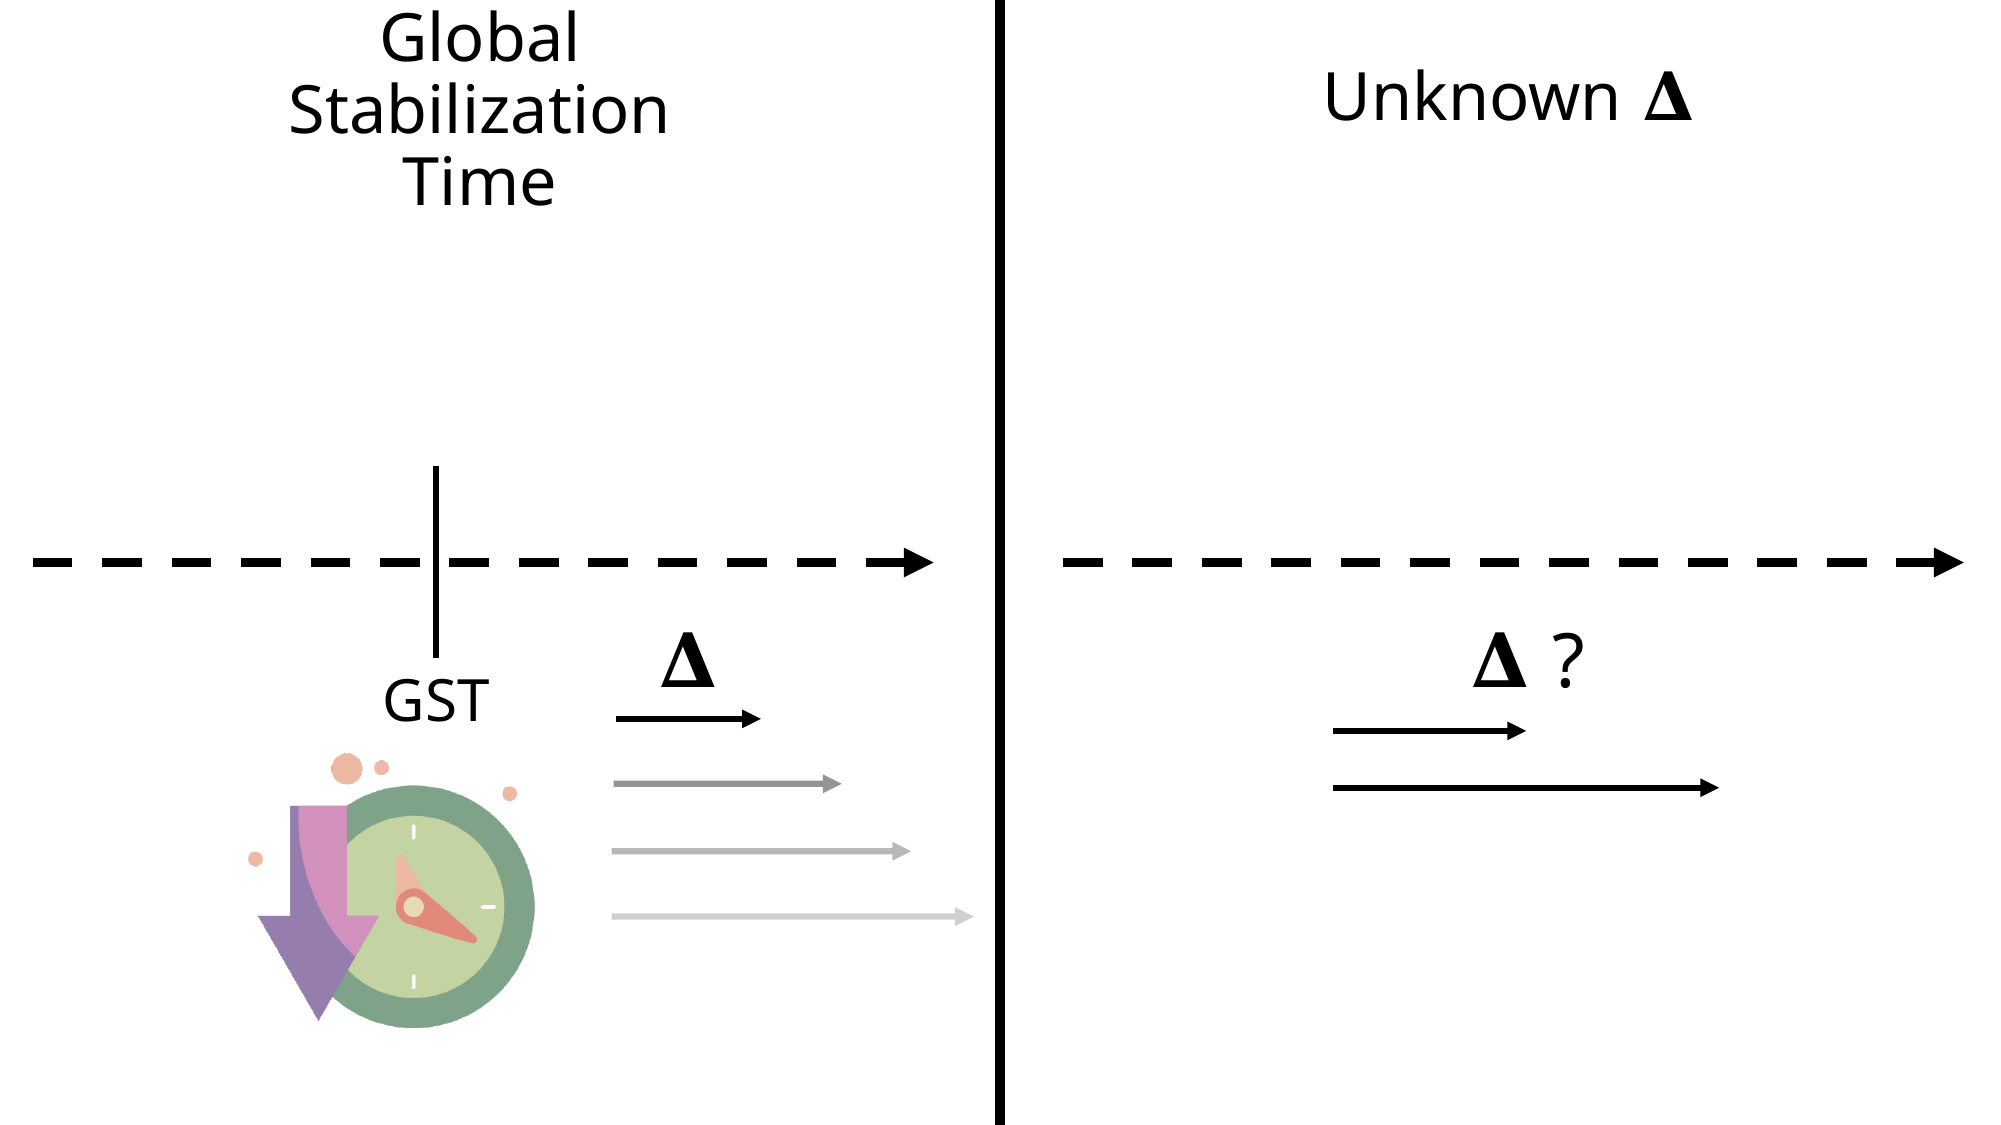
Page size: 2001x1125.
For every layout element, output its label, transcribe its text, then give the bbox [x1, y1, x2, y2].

text_box Global Stabilization Time [249, 3, 711, 221]
text_box GST [348, 635, 525, 727]
picture [227, 727, 554, 1054]
text_box 𝚫 ? [1438, 595, 1614, 731]
text_box 𝚫 [600, 595, 777, 731]
text_box Unknown 𝚫 [1279, 0, 1741, 208]
